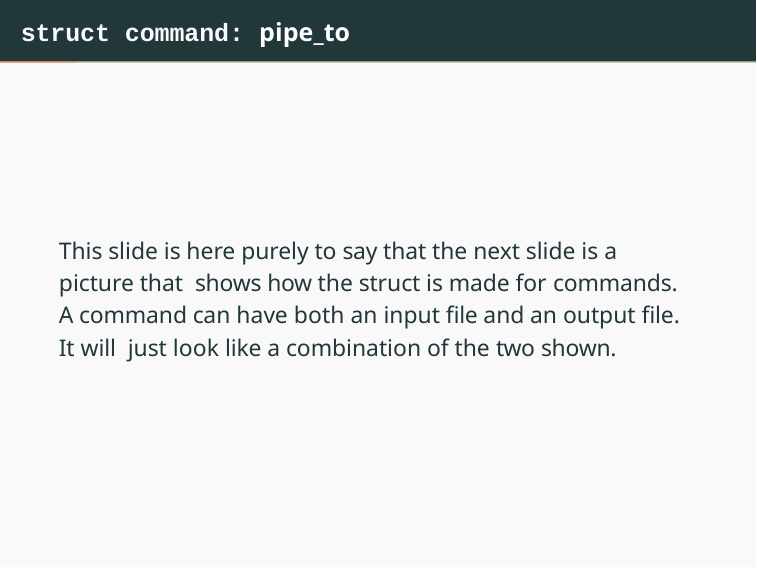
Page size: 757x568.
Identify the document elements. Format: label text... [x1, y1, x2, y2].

text_box This slide is here purely to say that the next slide is a picture that shows how the struct is made for commands. A command can have both an input file and an output file. It will just look like a combination of the two shown. [56, 229, 691, 361]
text_box struct command: pipe_to [18, 14, 416, 47]
